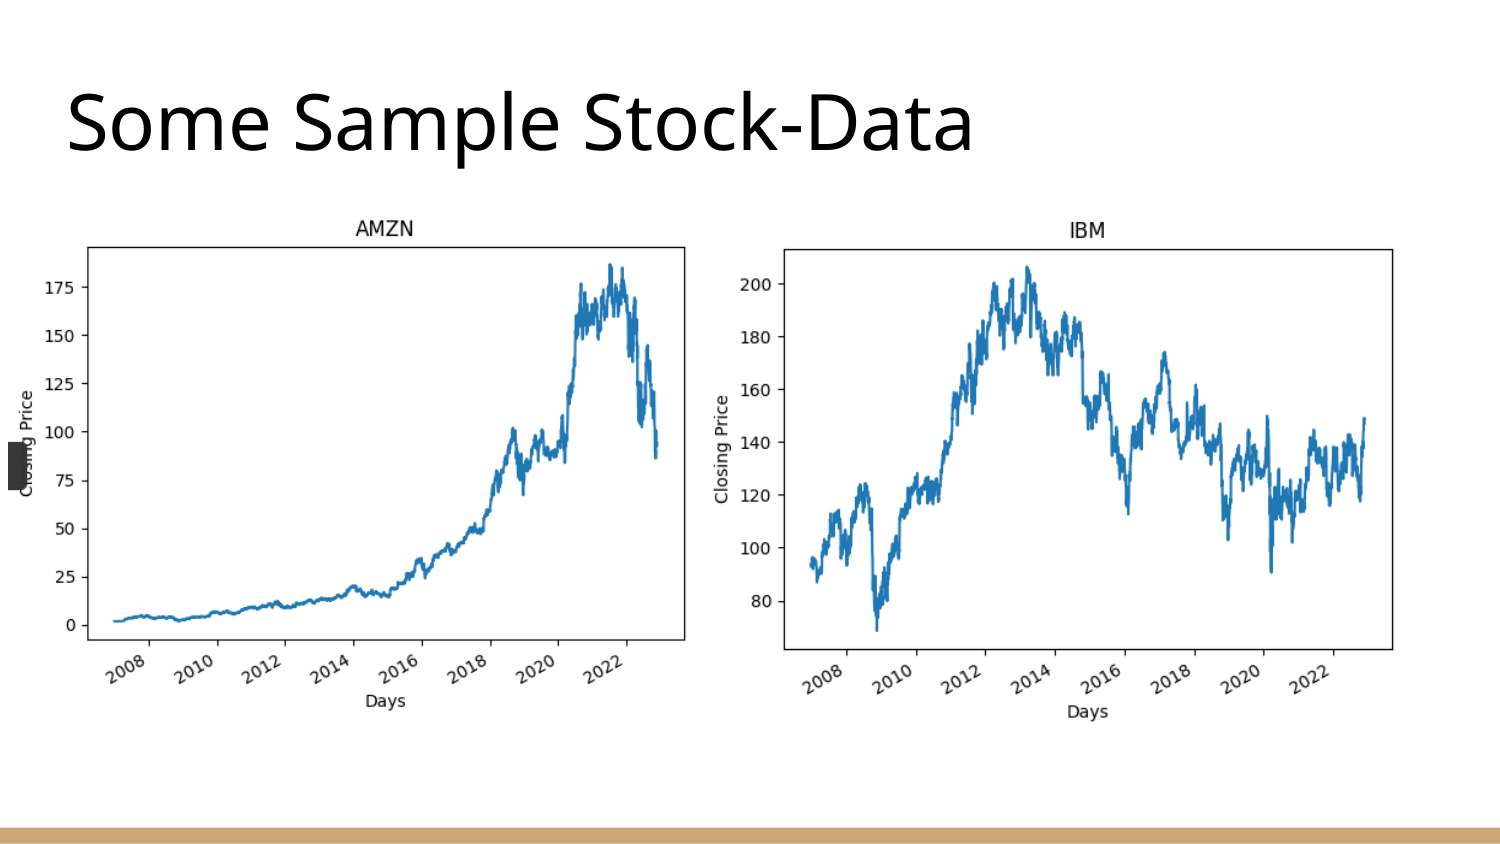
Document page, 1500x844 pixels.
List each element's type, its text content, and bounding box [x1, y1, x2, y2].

picture [8, 189, 1435, 731]
title Some Sample Stock-Data [51, 51, 1449, 189]
